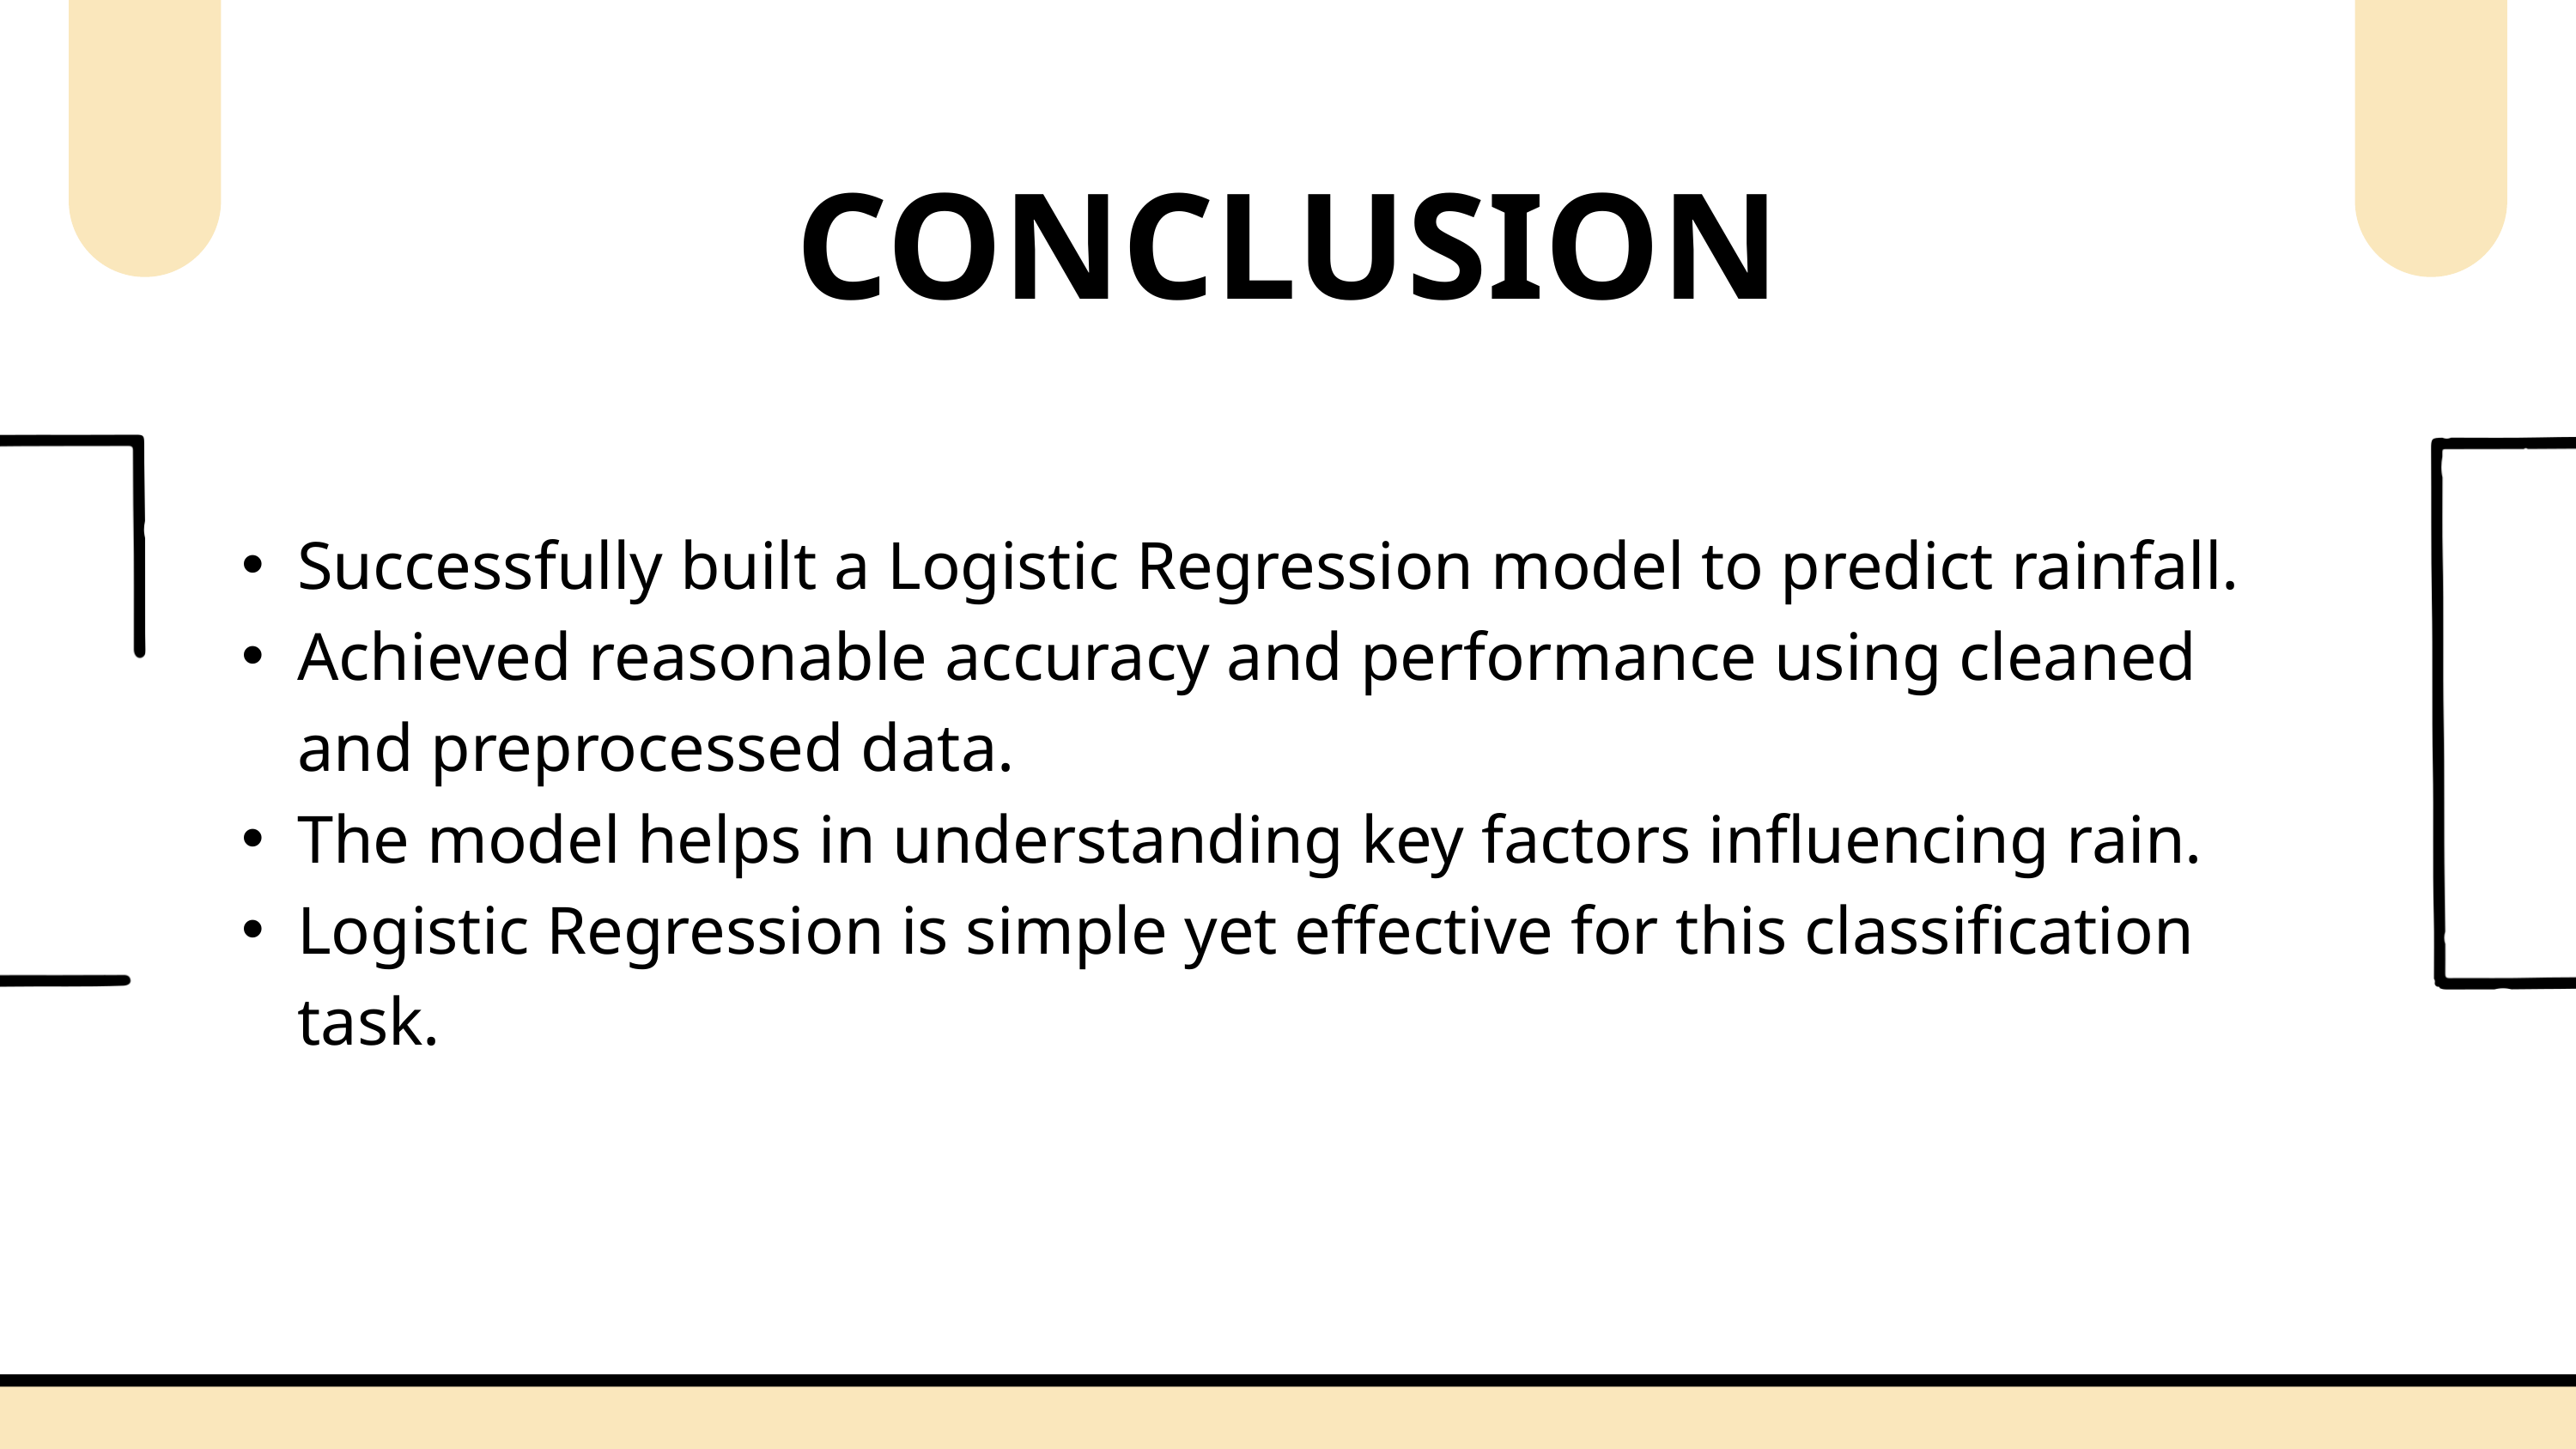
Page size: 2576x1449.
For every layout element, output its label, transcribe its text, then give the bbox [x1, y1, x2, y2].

text_box [2431, 434, 2576, 990]
text_box [0, 434, 146, 990]
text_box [2354, 0, 2508, 277]
text_box CONCLUSION [686, 123, 1890, 329]
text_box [68, 0, 222, 277]
text_box Successfully built a Logistic Regression model to predict rainfall. Achieved reasonable accuracy and performance using cleaned and preprocessed data. The model helps in understanding key factors influencing rain. Logistic Regression is simple yet effective for this classification task. [186, 511, 2321, 1149]
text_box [0, 1379, 2576, 1449]
